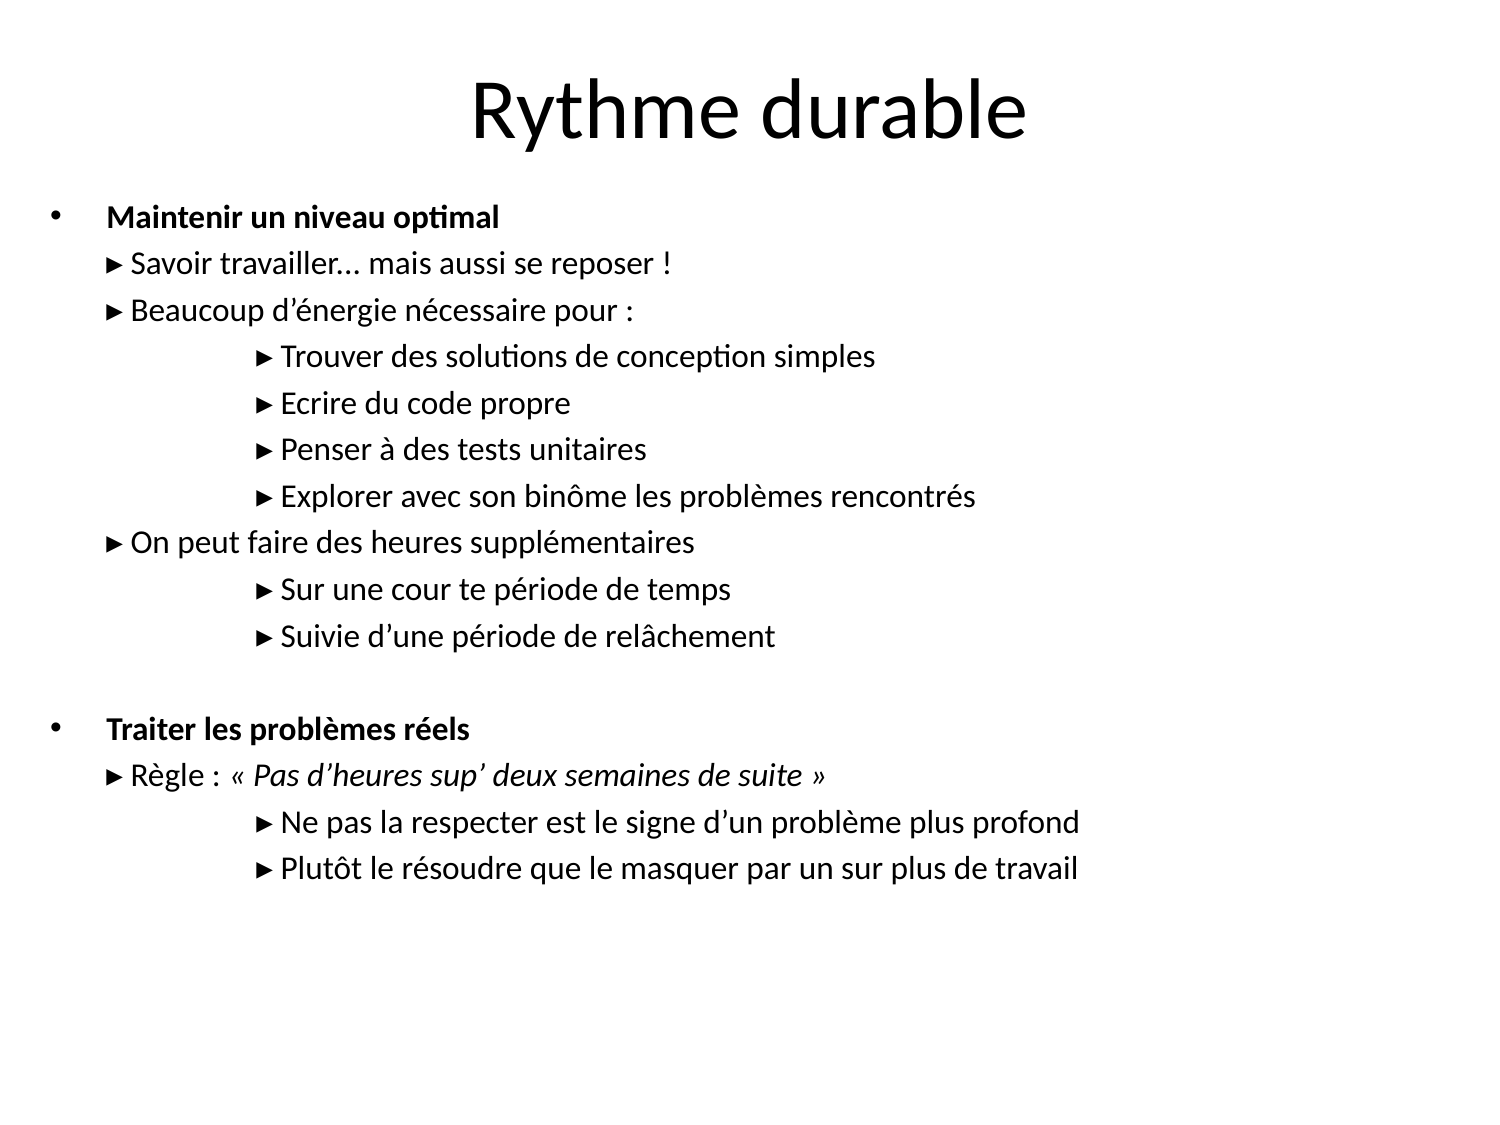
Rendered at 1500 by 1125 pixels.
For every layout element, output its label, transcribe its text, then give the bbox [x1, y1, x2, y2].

title Rythme durable [75, 45, 1425, 164]
list Maintenir un niveau optimal ▸ Savoir travailler... mais aussi se reposer ! ▸ Beaucoup d’énergie nécessaire pour : ▸ Trouver des solutions de conception simples ▸ Ecrire du code propre ▸ Penser à des tests unitaires ▸ Explorer avec son binôme les problèmes rencontrés ▸ On peut faire des heures supplémentaires ▸ Sur une cour te période de temps ▸ Suivie d’une période de relâchement Traiter les problèmes réels ▸ Règle : « Pas d’heures sup’ deux semaines de suite » ▸ Ne pas la respecter est le signe d’un problème plus profond ▸ Plutôt le résoudre que le masquer par un sur plus de travail [35, 187, 1465, 1090]
